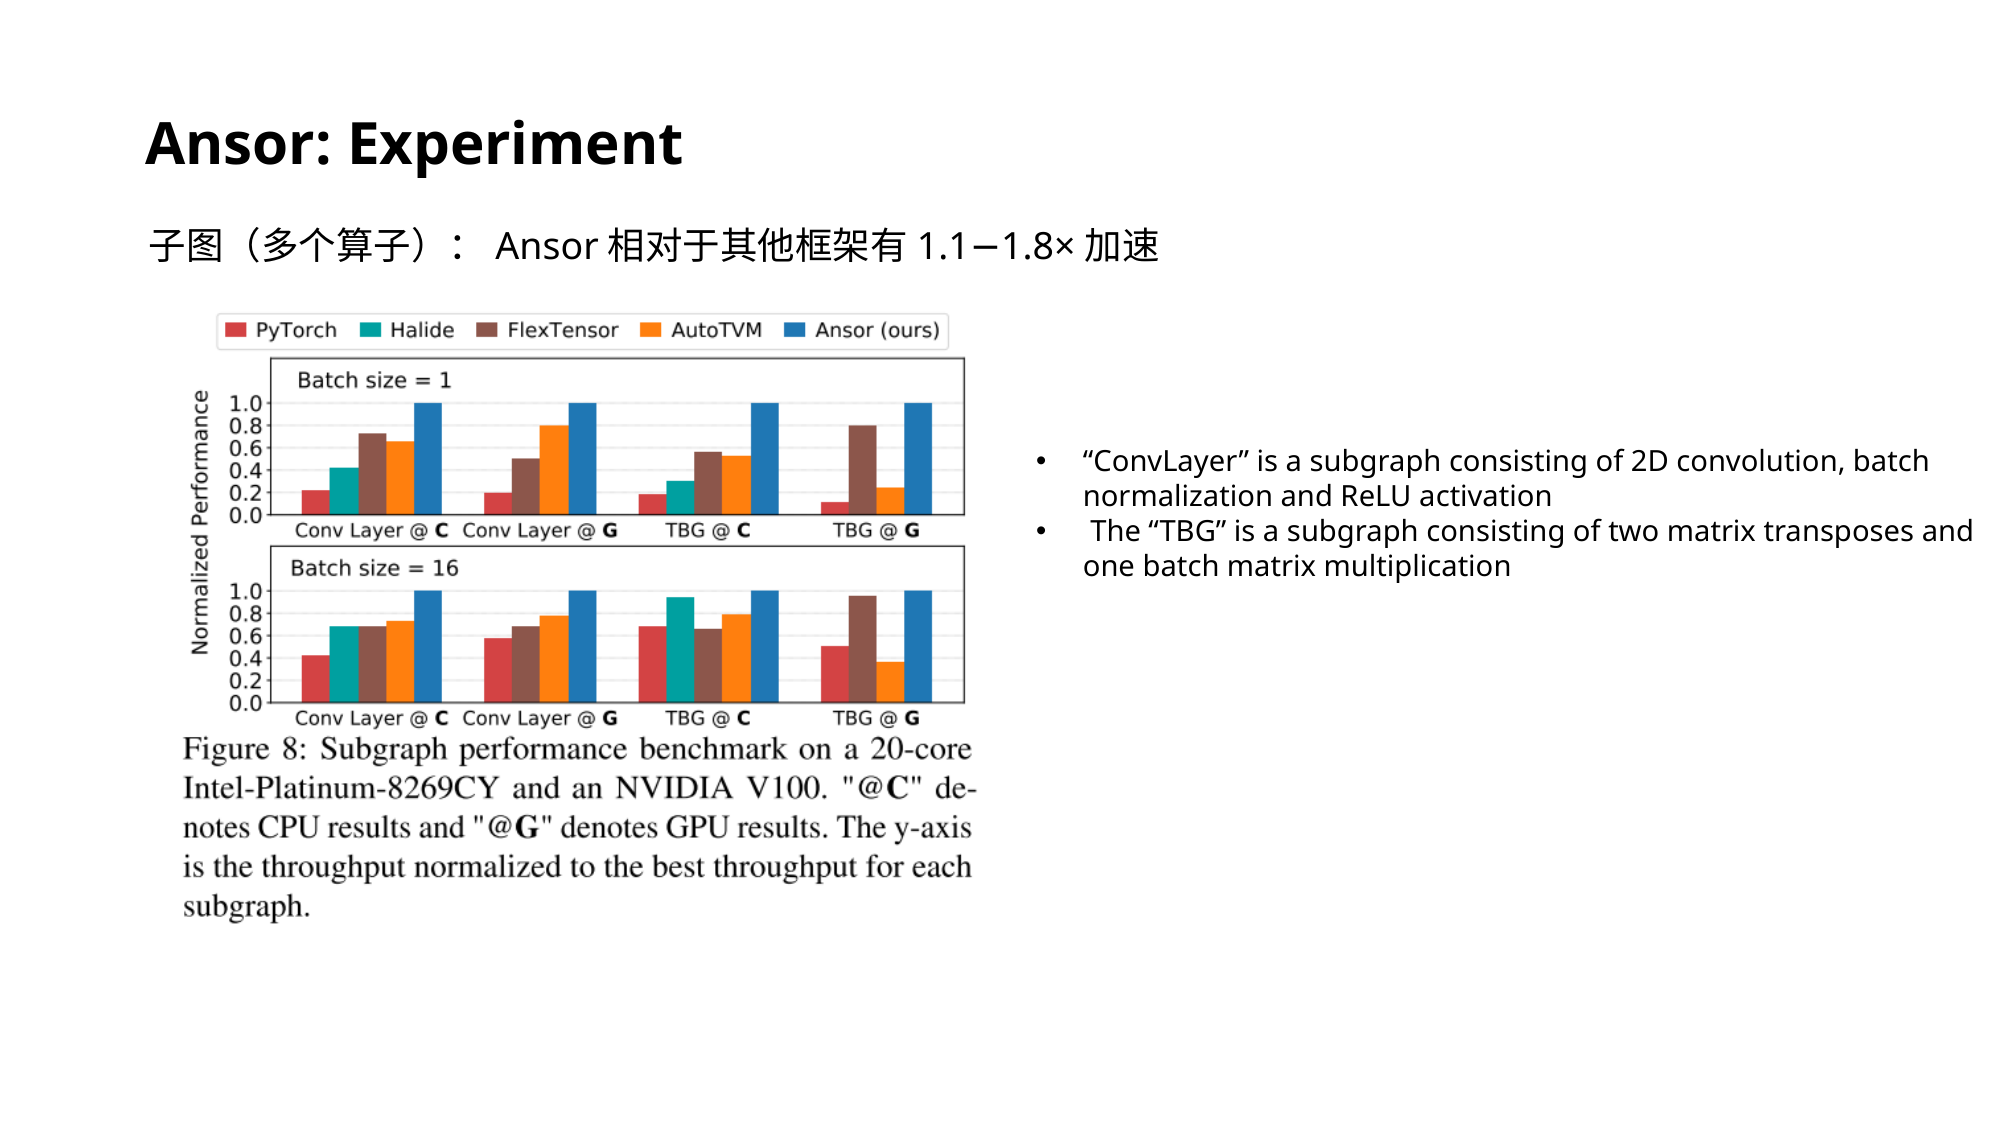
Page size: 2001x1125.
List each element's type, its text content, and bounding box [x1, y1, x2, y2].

text_box “ConvLayer” is a subgraph consisting of 2D convolution, batch normalization and ReLU activation The “TBG” is a subgraph consisting of two matrix transposes and one batch matrix multiplication [1022, 435, 2000, 590]
text_box Ansor: Experiment [130, 98, 775, 184]
text_box 子图（多个算子）：Ansor相对于其他框架有1.1−1.8×加速 [134, 214, 1175, 275]
picture [154, 275, 1022, 946]
